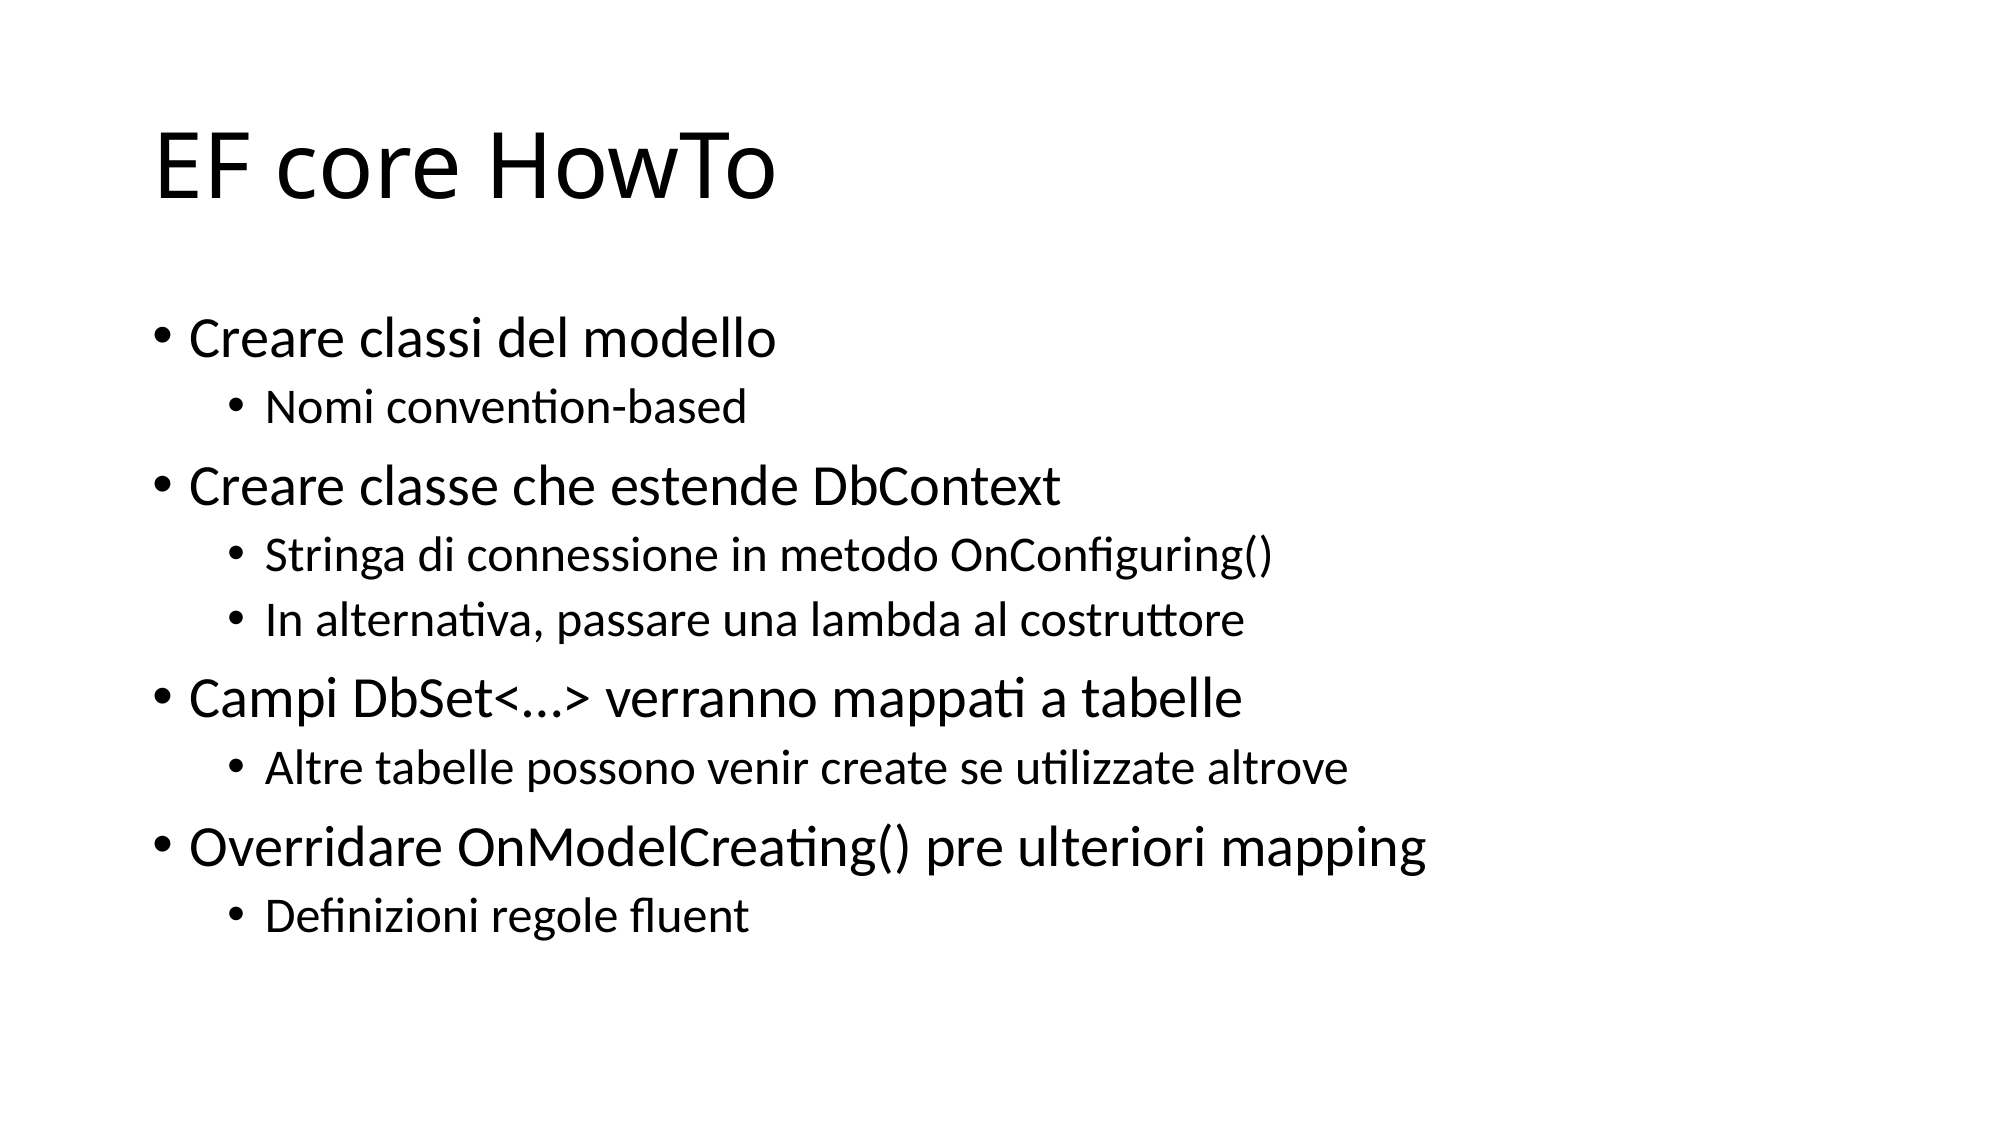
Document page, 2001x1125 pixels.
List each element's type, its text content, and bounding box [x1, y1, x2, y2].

title EF core HowTo [137, 59, 1863, 278]
list Creare classi del modello Nomi convention-based Creare classe che estende DbContext Stringa di connessione in metodo OnConfiguring() In alternativa, passare una lambda al costruttore Campi DbSet<…> verranno mappati a tabelle Altre tabelle possono venir create se utilizzate altrove Overridare OnModelCreating() pre ulteriori mapping Definizioni regole fluent [137, 299, 1863, 1014]
